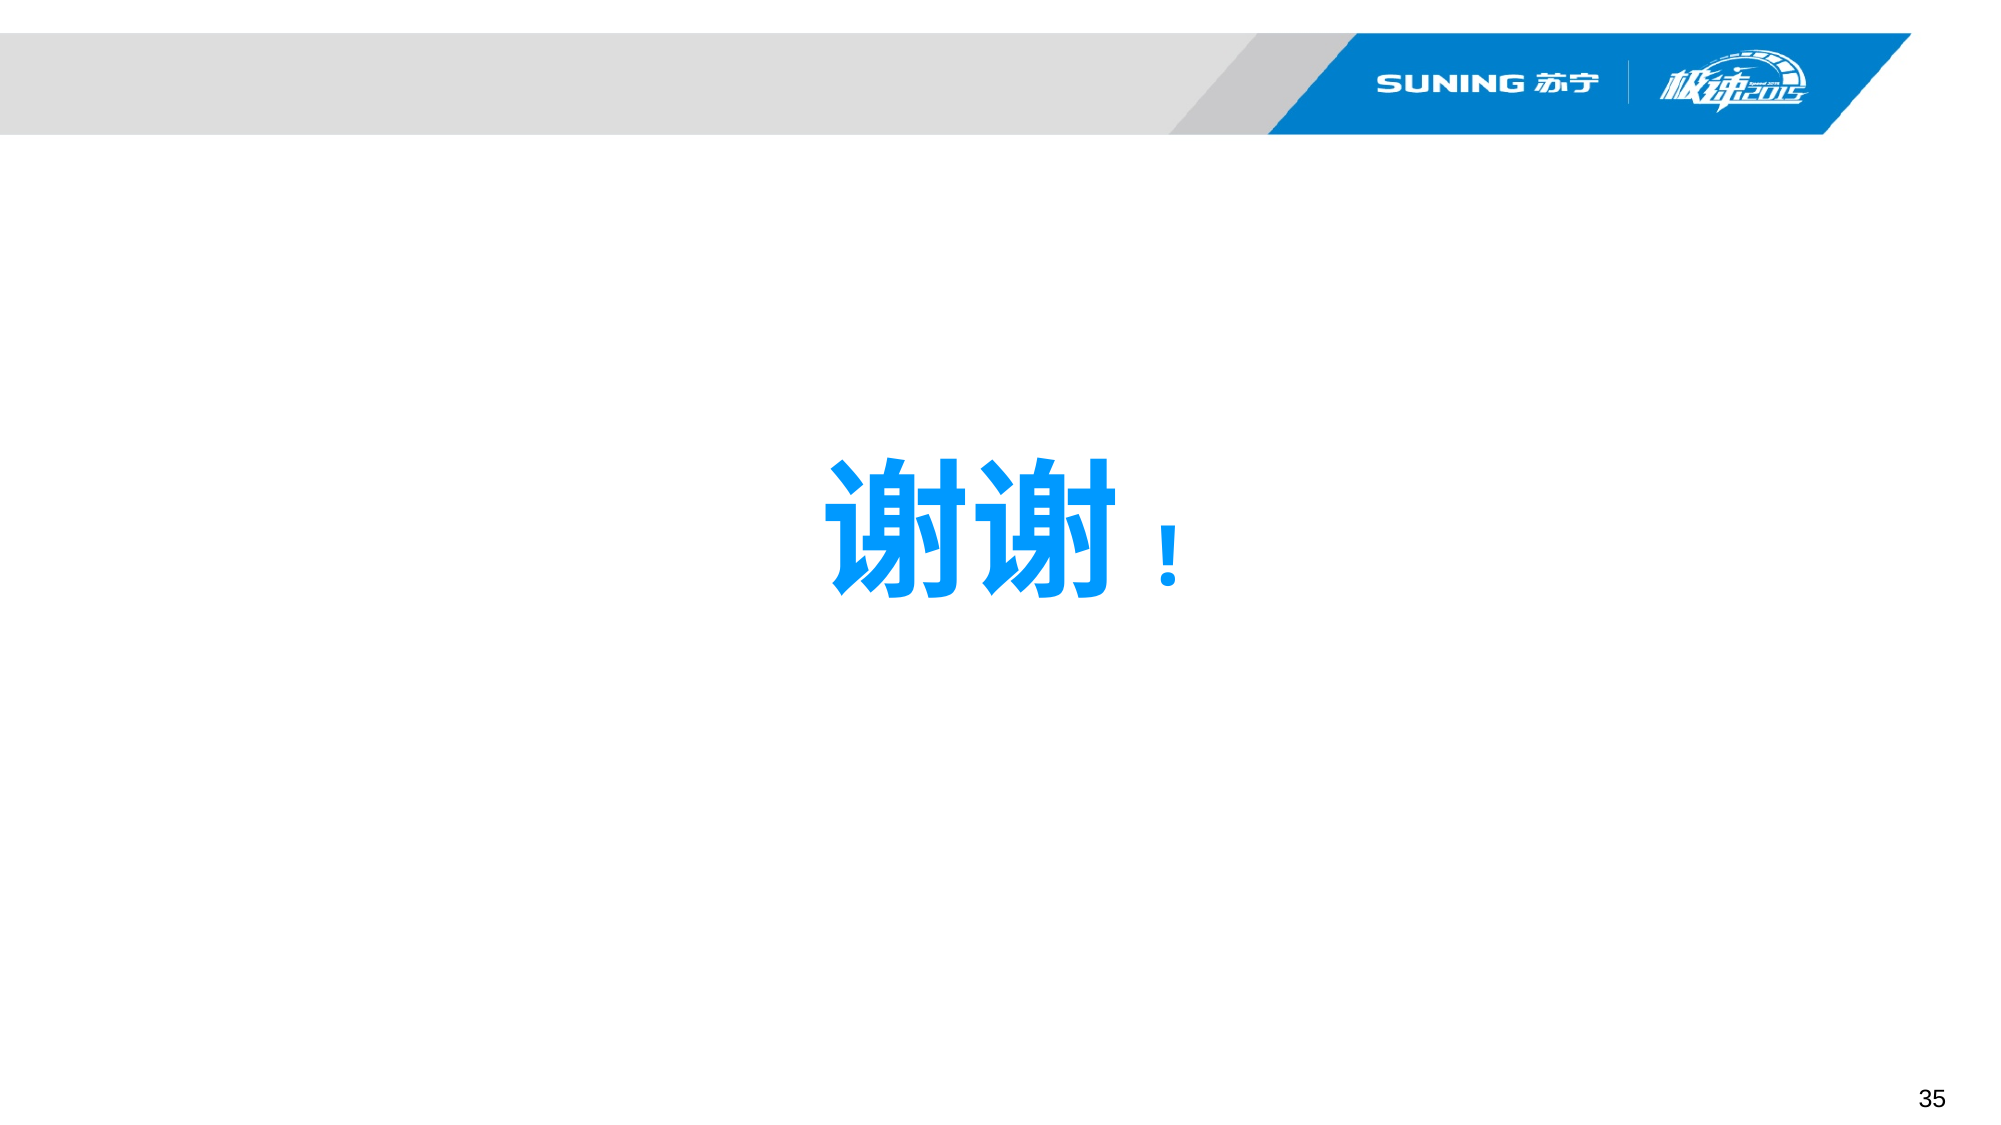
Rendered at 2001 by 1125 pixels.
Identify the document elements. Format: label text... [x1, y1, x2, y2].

picture [0, 0, 2001, 1125]
title 谢谢! [325, 431, 1676, 620]
